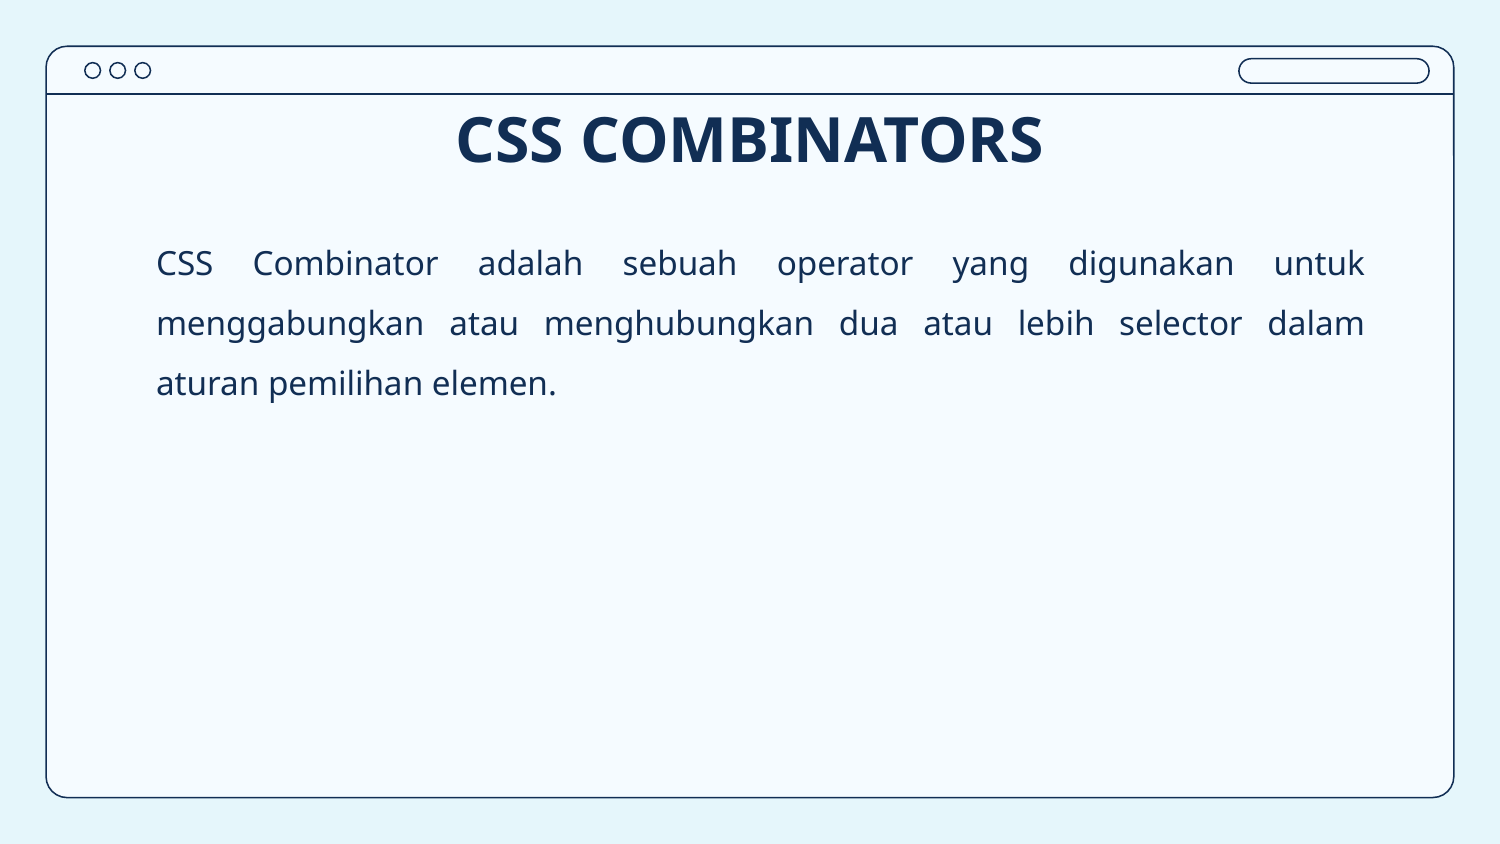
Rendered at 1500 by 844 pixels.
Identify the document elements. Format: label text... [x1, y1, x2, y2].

subtitle CSS Combinator adalah sebuah operator yang digunakan untuk menggabungkan atau menghubungkan dua atau lebih selector dalam aturan pemilihan elemen. [118, 207, 1382, 716]
title CSS COMBINATORS [118, 85, 1382, 180]
